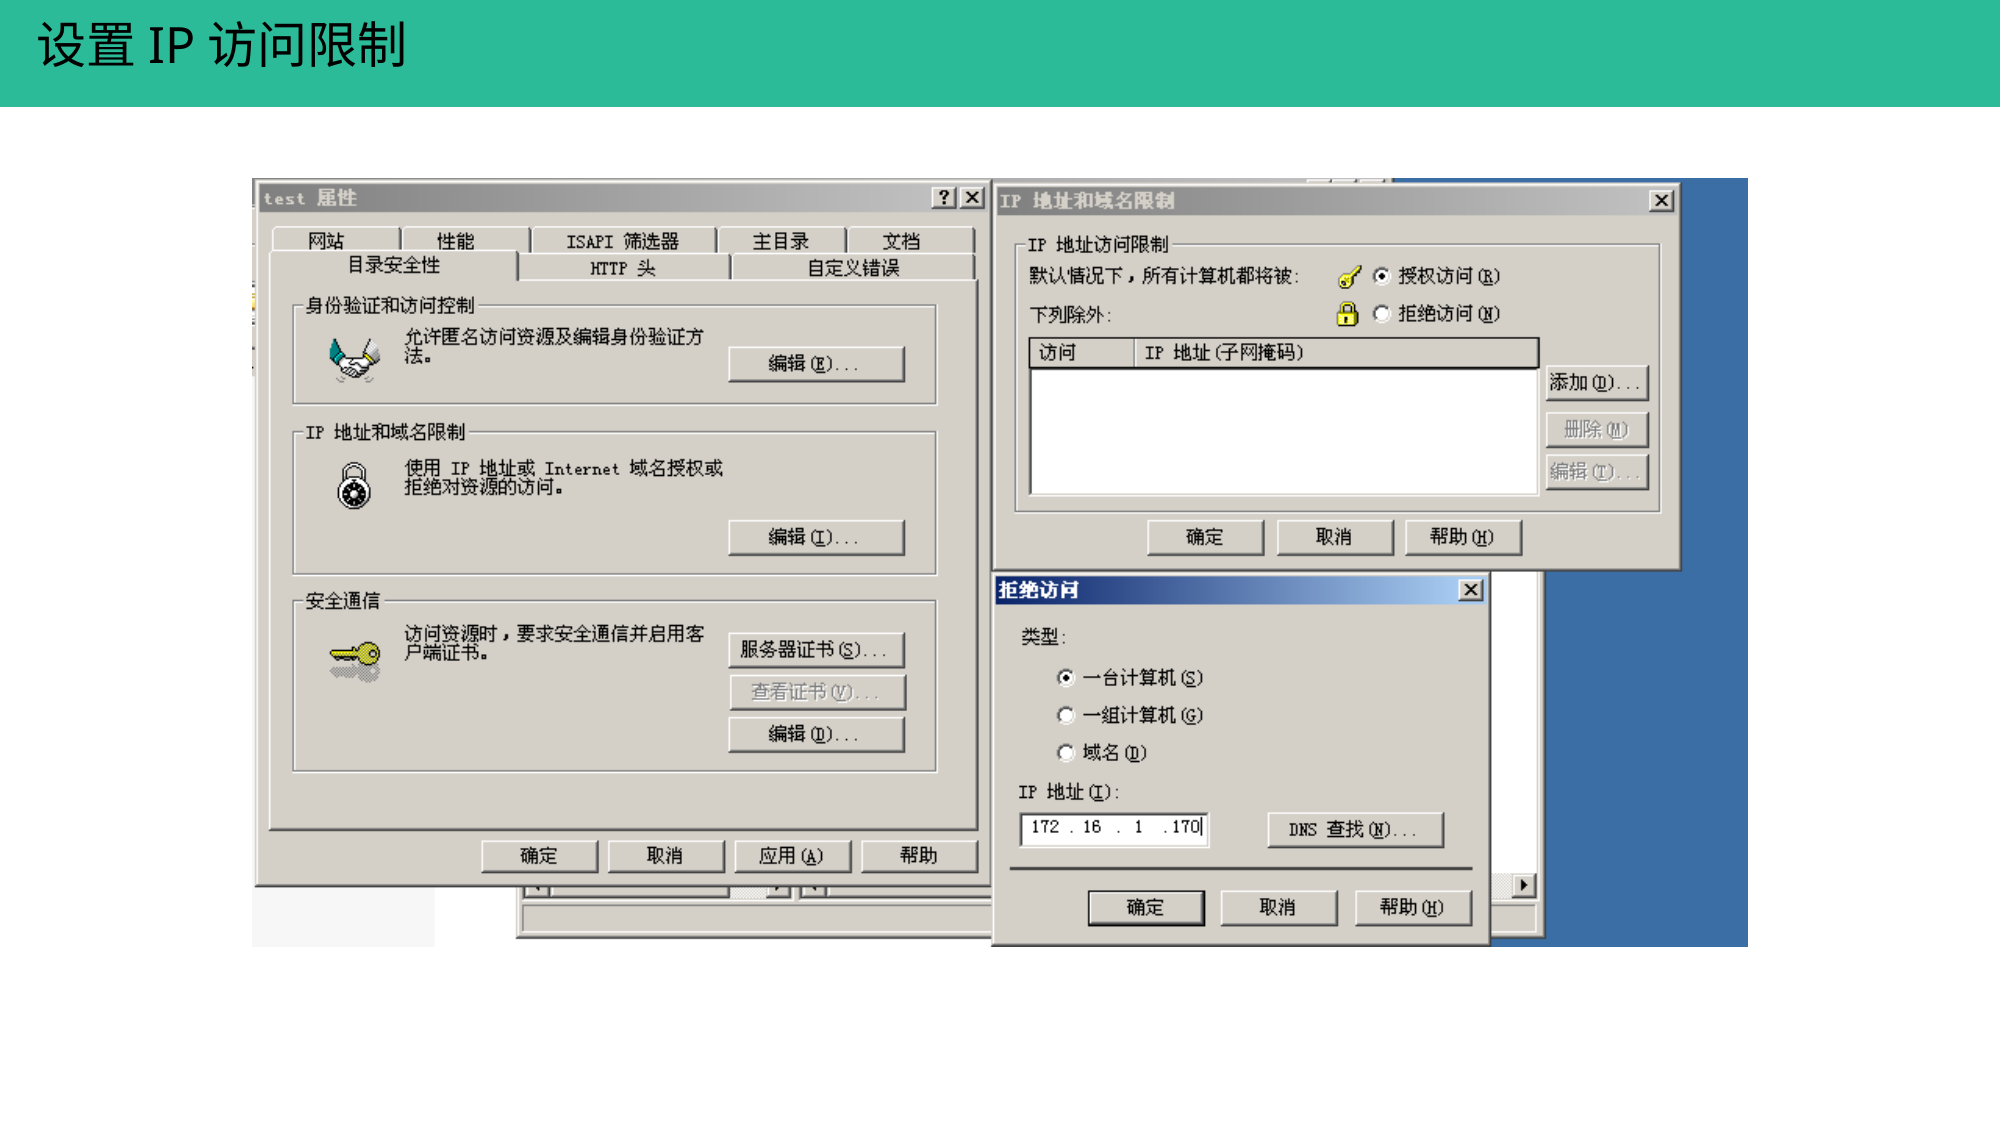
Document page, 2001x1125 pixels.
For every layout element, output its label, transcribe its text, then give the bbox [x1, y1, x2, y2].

text_box [0, 0, 2000, 107]
text_box 设置IP访问限制 [21, 6, 1906, 82]
picture [252, 178, 1748, 947]
